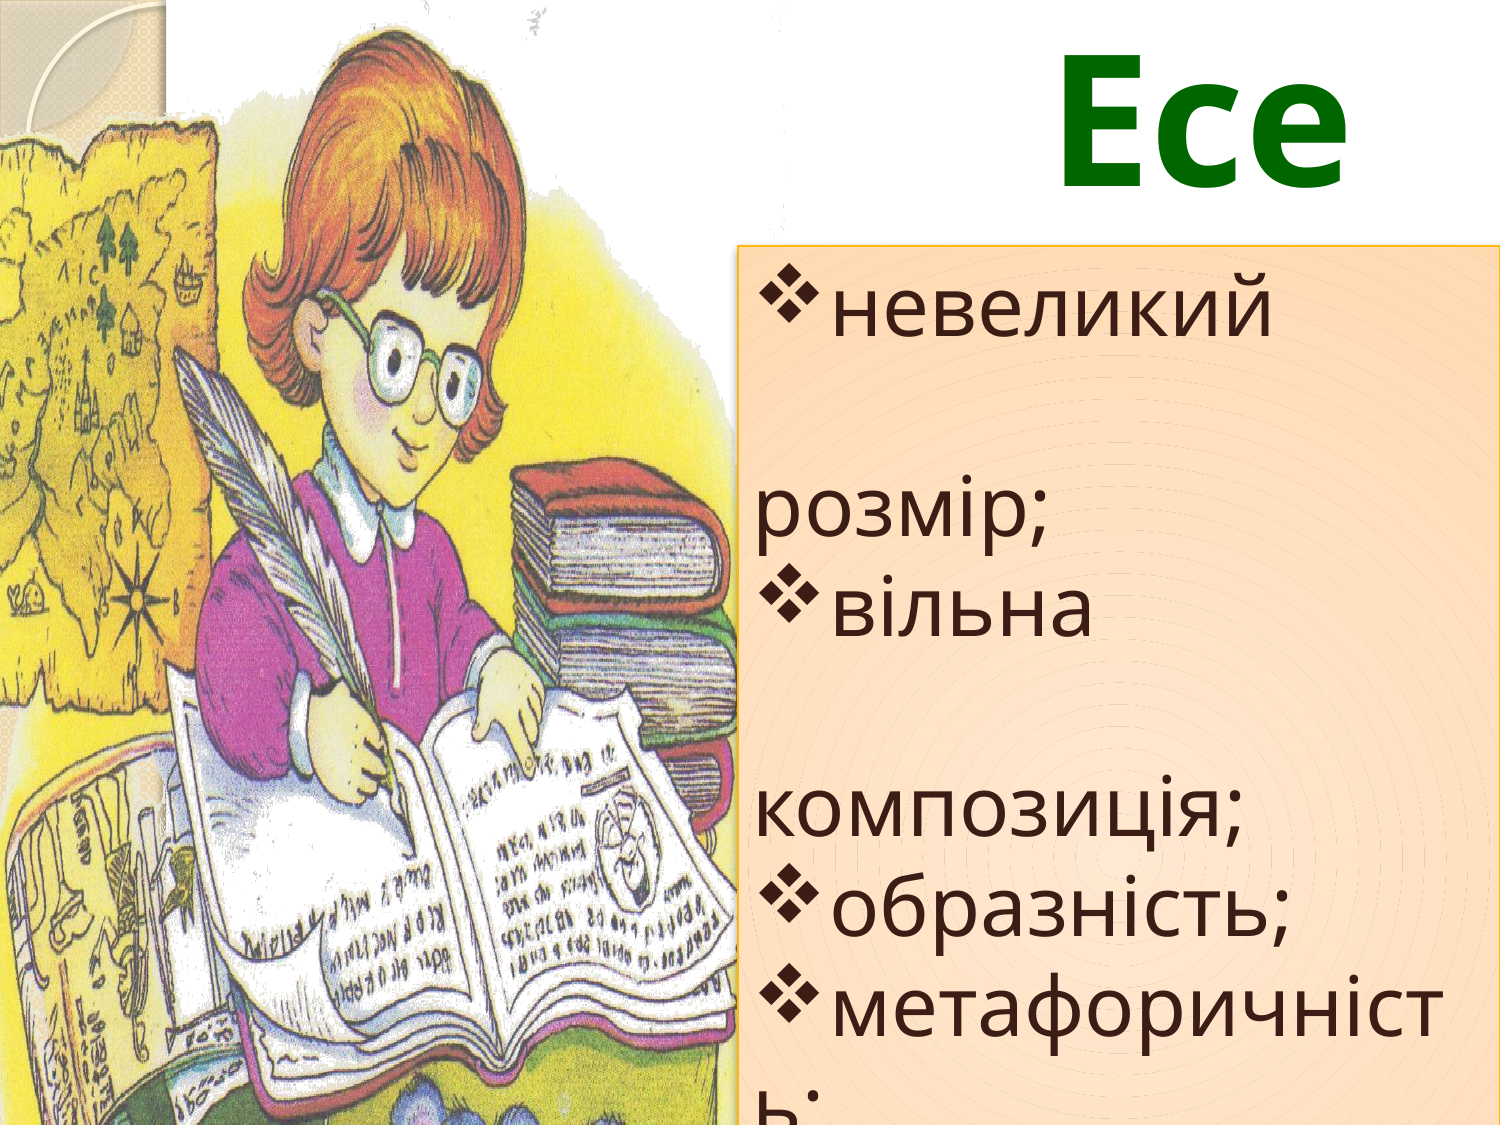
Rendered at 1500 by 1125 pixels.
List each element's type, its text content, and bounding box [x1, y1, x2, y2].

title Есе [1007, 117, 1394, 231]
picture [0, 0, 786, 1125]
text_box невеликий розмір; вільна композиція; образність; метафоричність; індивідуальність [792, 245, 1500, 1125]
